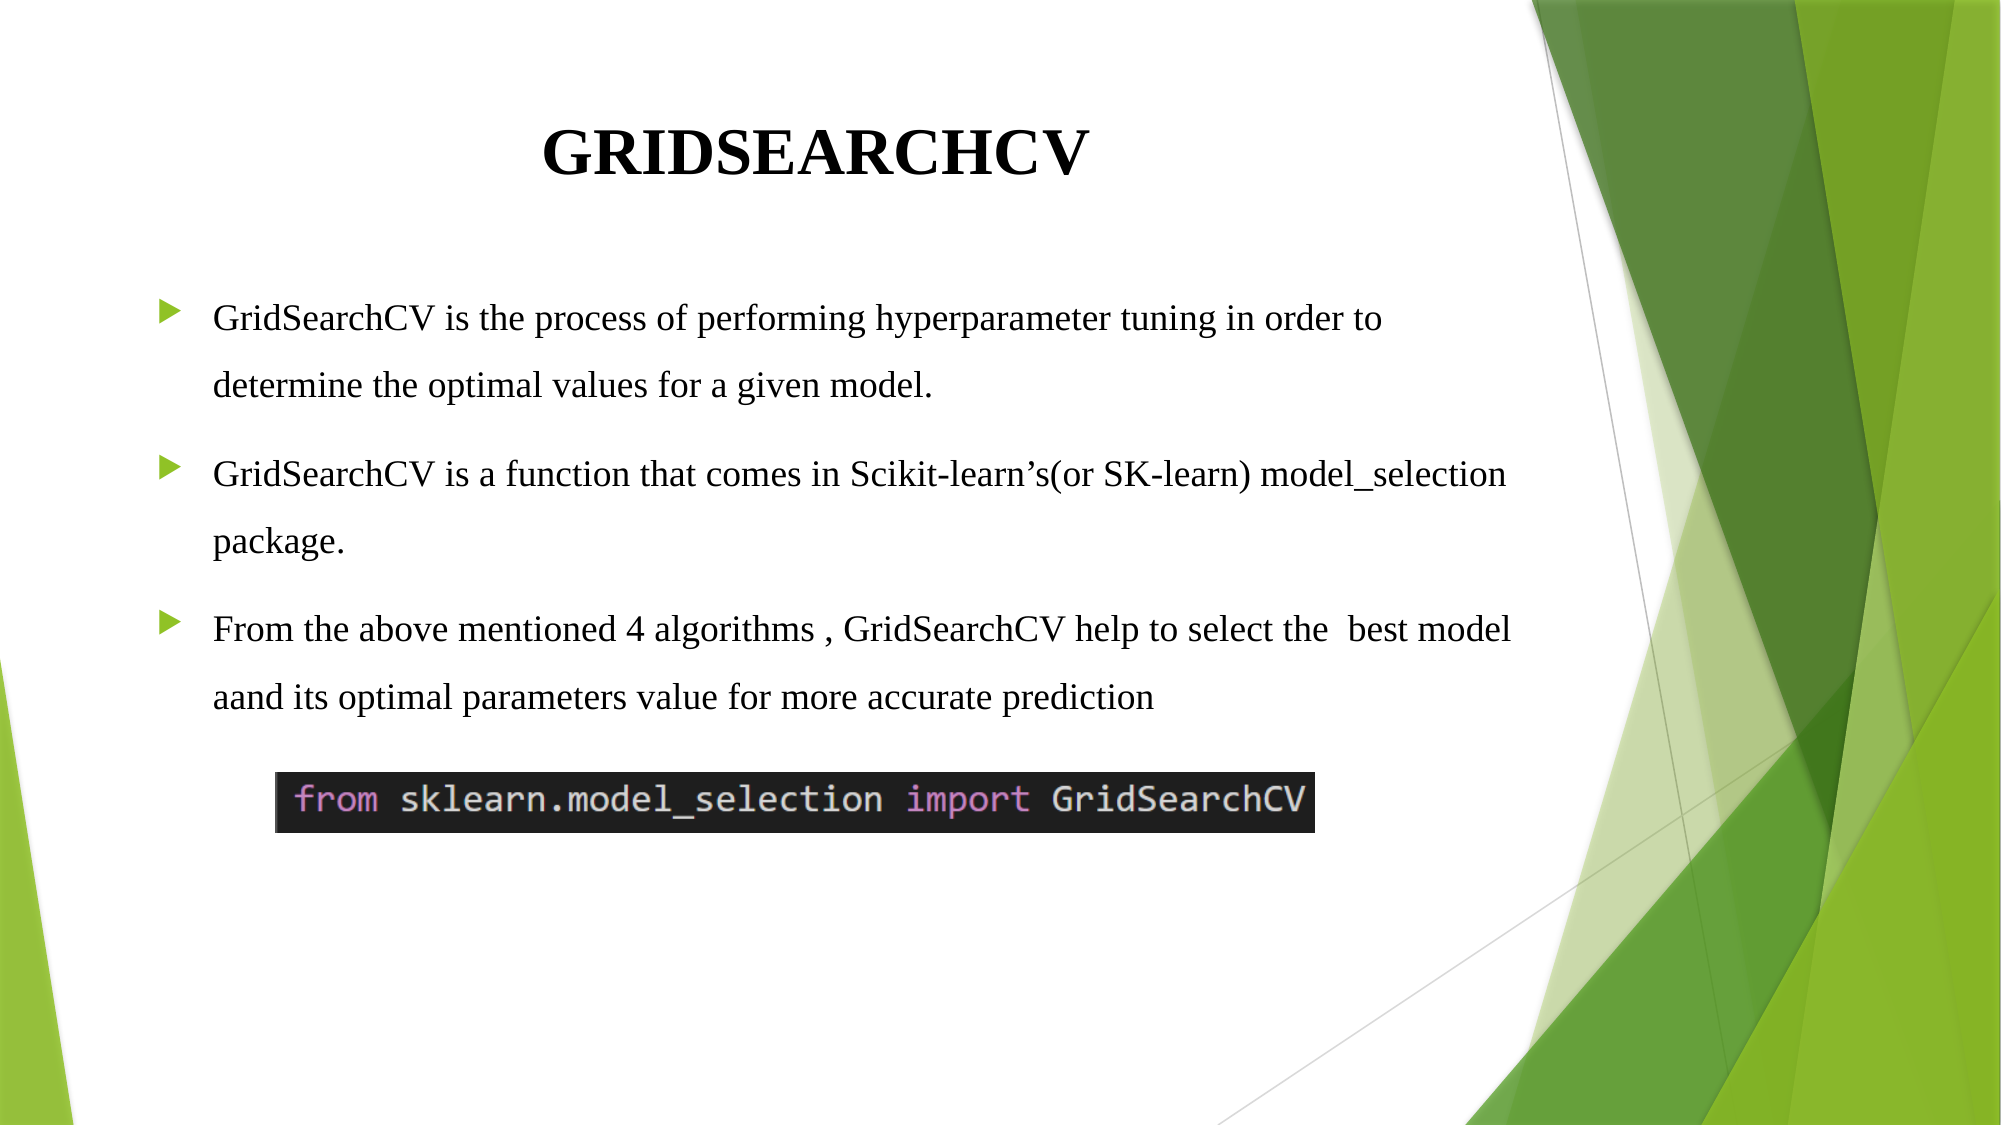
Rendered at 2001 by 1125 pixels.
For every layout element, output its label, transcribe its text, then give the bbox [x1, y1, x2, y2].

title GRIDSEARCHCV [111, 99, 1522, 210]
list GridSearchCV is the process of performing hyperparameter tuning in order to determine the optimal values for a given model. GridSearchCV is a function that comes in Scikit-learn’s(or SK-learn) model_selection package. From the above mentioned 4 algorithms , GridSearchCV help to select the best model aand its optimal parameters value for more accurate prediction [141, 191, 1552, 1081]
picture [274, 772, 1315, 834]
